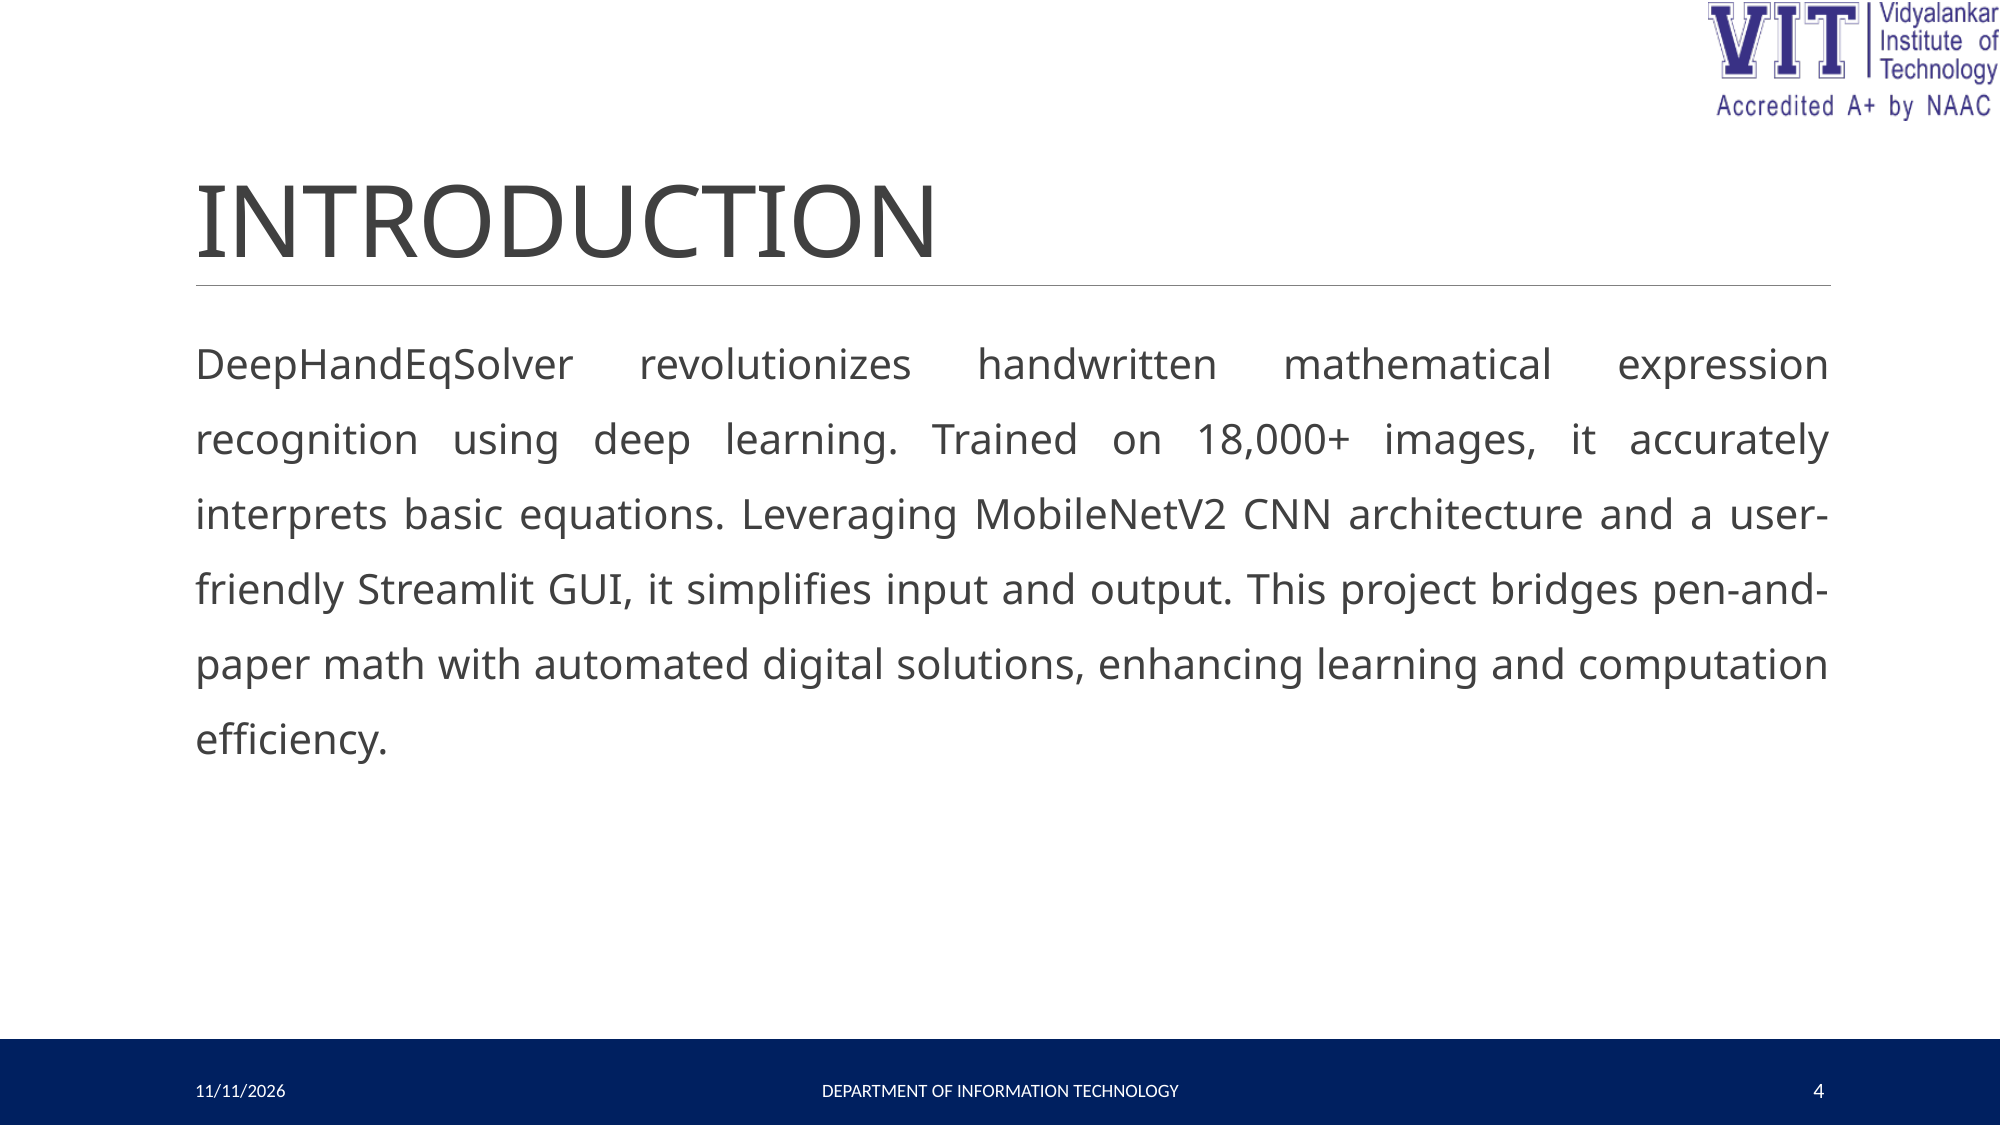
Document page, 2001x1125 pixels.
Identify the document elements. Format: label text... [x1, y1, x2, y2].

picture [1708, 2, 1999, 121]
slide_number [180, 1059, 586, 1120]
title INTRODUCTION [180, 47, 1830, 285]
footer Department of Information Technology [604, 1059, 1396, 1120]
list DeepHandEqSolver revolutionizes handwritten mathematical expression recognition using deep learning. Trained on 18,000+ images, it accurately interprets basic equations. Leveraging MobileNetV2 CNN architecture and a user-friendly Streamlit GUI, it simplifies input and output. This project bridges pen-and-paper math with automated digital solutions, enhancing learning and computation efficiency. [180, 305, 1830, 963]
slide_number 4 [1624, 1059, 1840, 1120]
